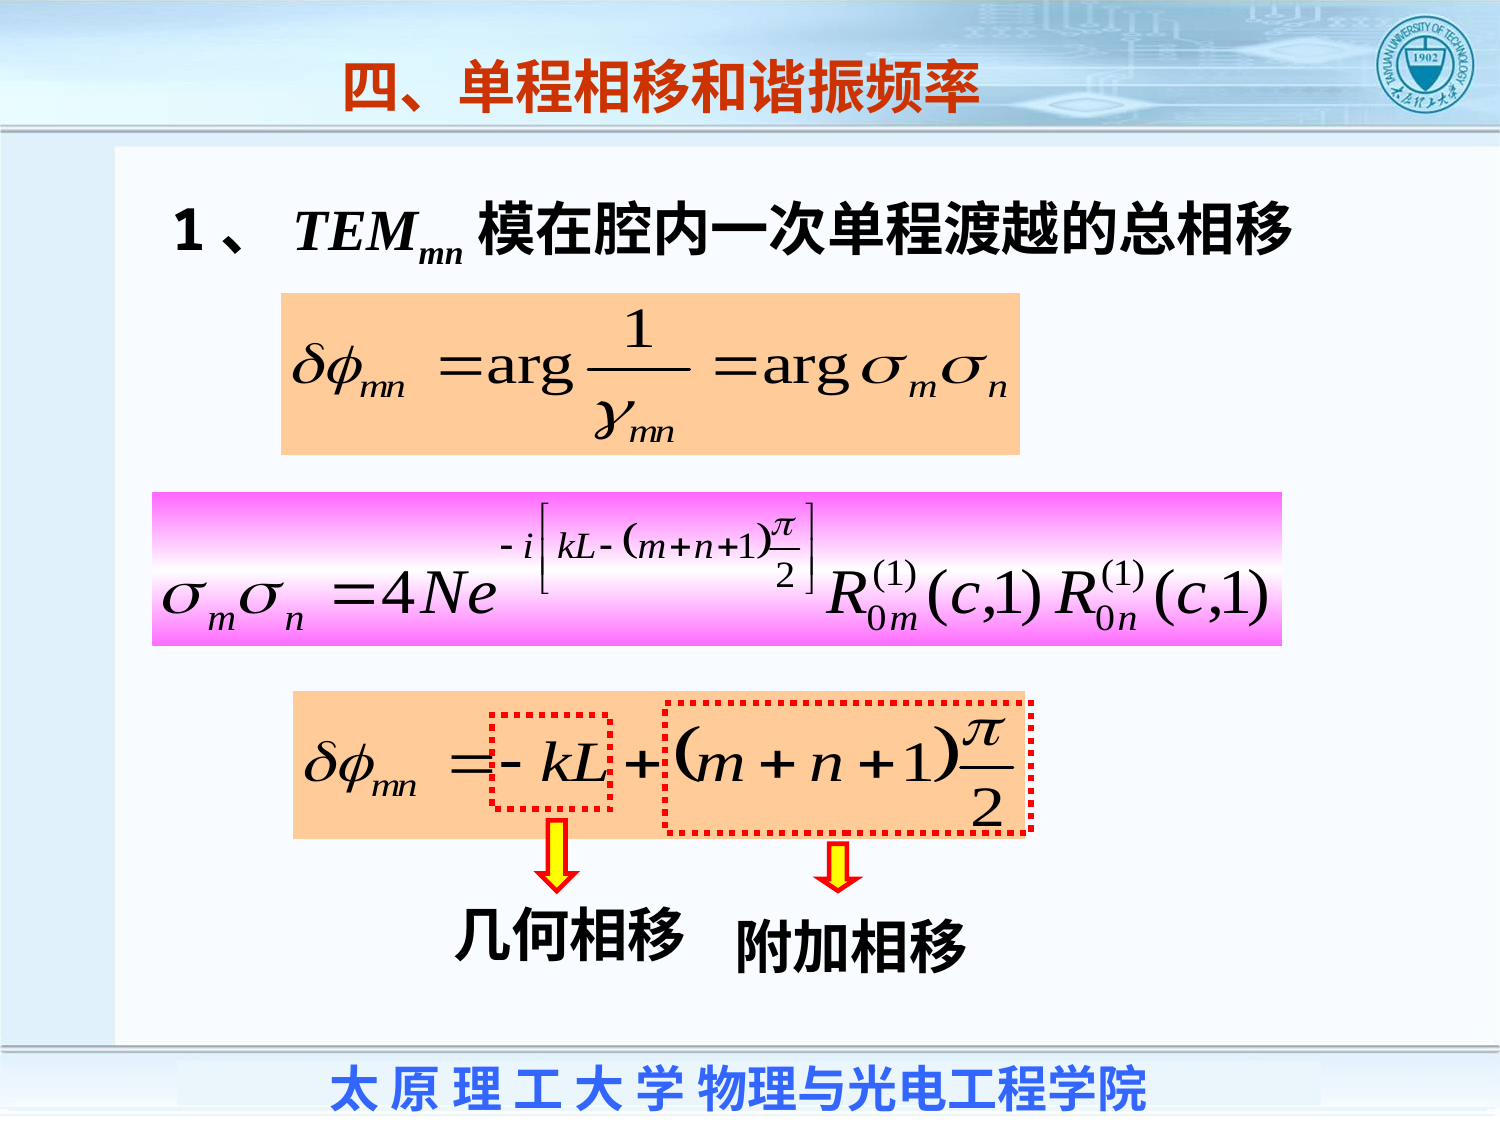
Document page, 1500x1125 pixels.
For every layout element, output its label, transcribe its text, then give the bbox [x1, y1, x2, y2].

picture [0, 0, 1500, 1123]
text_box 几何相移 [421, 890, 718, 976]
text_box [280, 292, 1020, 455]
text_box 四、单程相移和谐振频率 [53, 42, 1270, 128]
text_box [820, 848, 856, 891]
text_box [292, 691, 1026, 840]
text_box 附加相移 [703, 902, 999, 988]
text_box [152, 491, 1282, 646]
text_box 1、TEMmn模在腔内一次单程渡越的总相移 [123, 184, 1341, 279]
text_box [538, 848, 575, 890]
